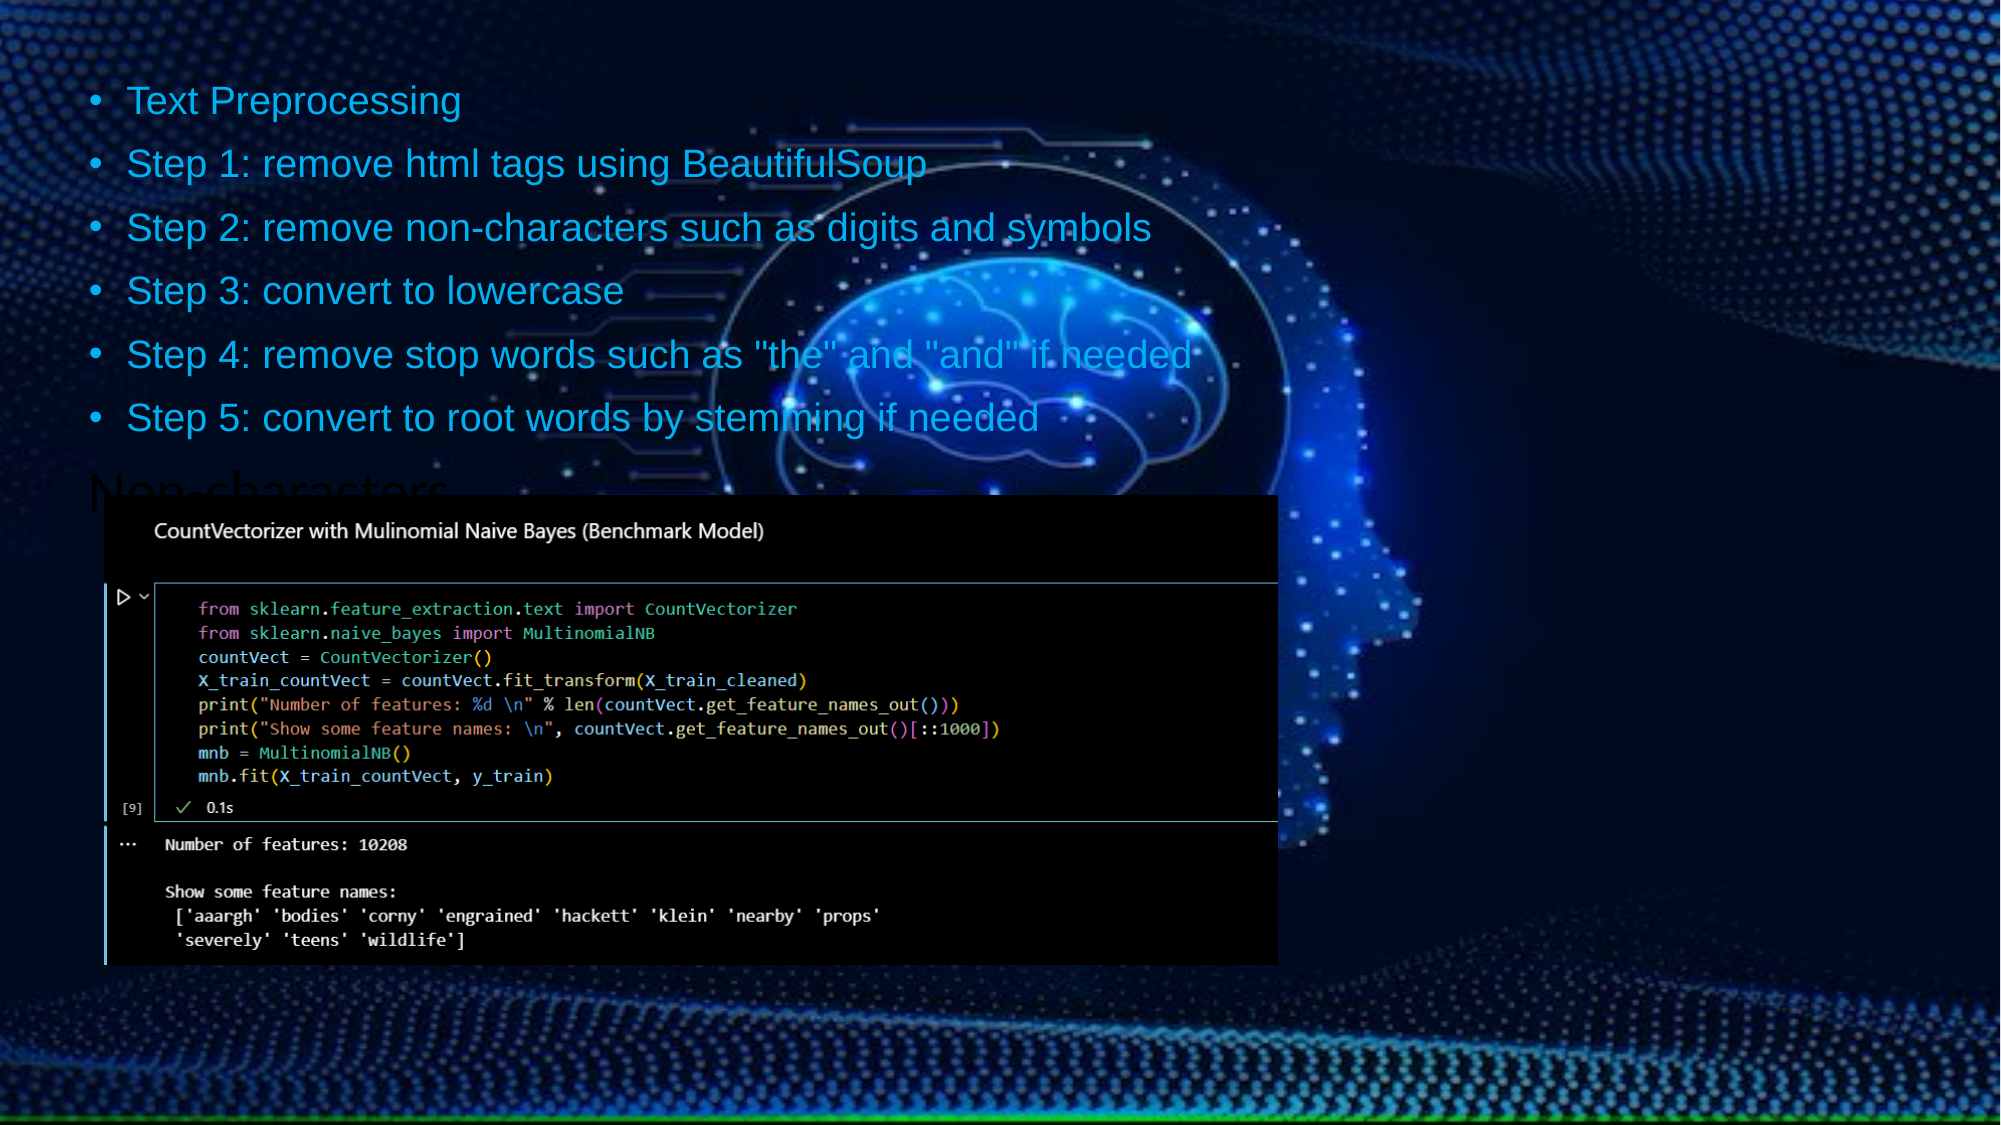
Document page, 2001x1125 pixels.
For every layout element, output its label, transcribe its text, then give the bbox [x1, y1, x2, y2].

list Text Preprocessing Step 1: remove html tags using BeautifulSoup Step 2: remove non-characters such as digits and symbols Step 3: convert to lowercase Step 4: remove stop words such as "the" and "and" if needed Step 5: convert to root words by stemming if needed Non-characters [73, 73, 1799, 787]
picture [0, 0, 2001, 1125]
